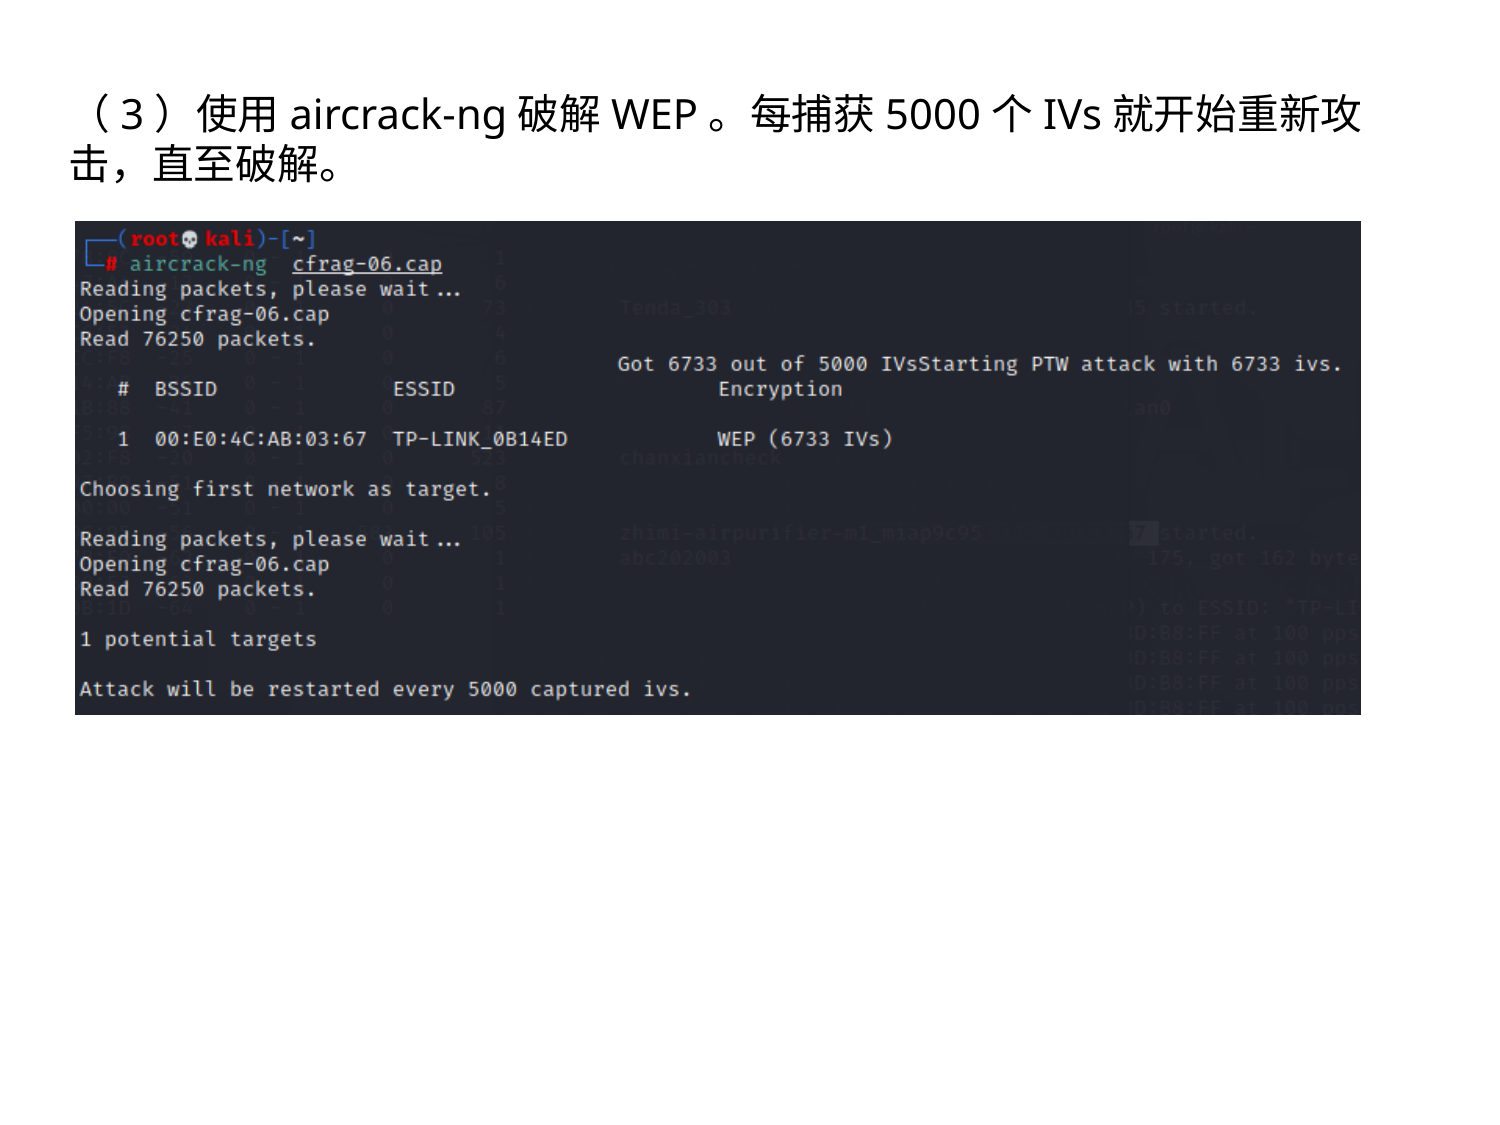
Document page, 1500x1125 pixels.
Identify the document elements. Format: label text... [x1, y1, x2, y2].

text_box （3）使用aircrack-ng破解WEP。每捕获5000个IVs就开始重新攻击，直至破解。 [53, 80, 1383, 195]
picture [75, 221, 1361, 715]
